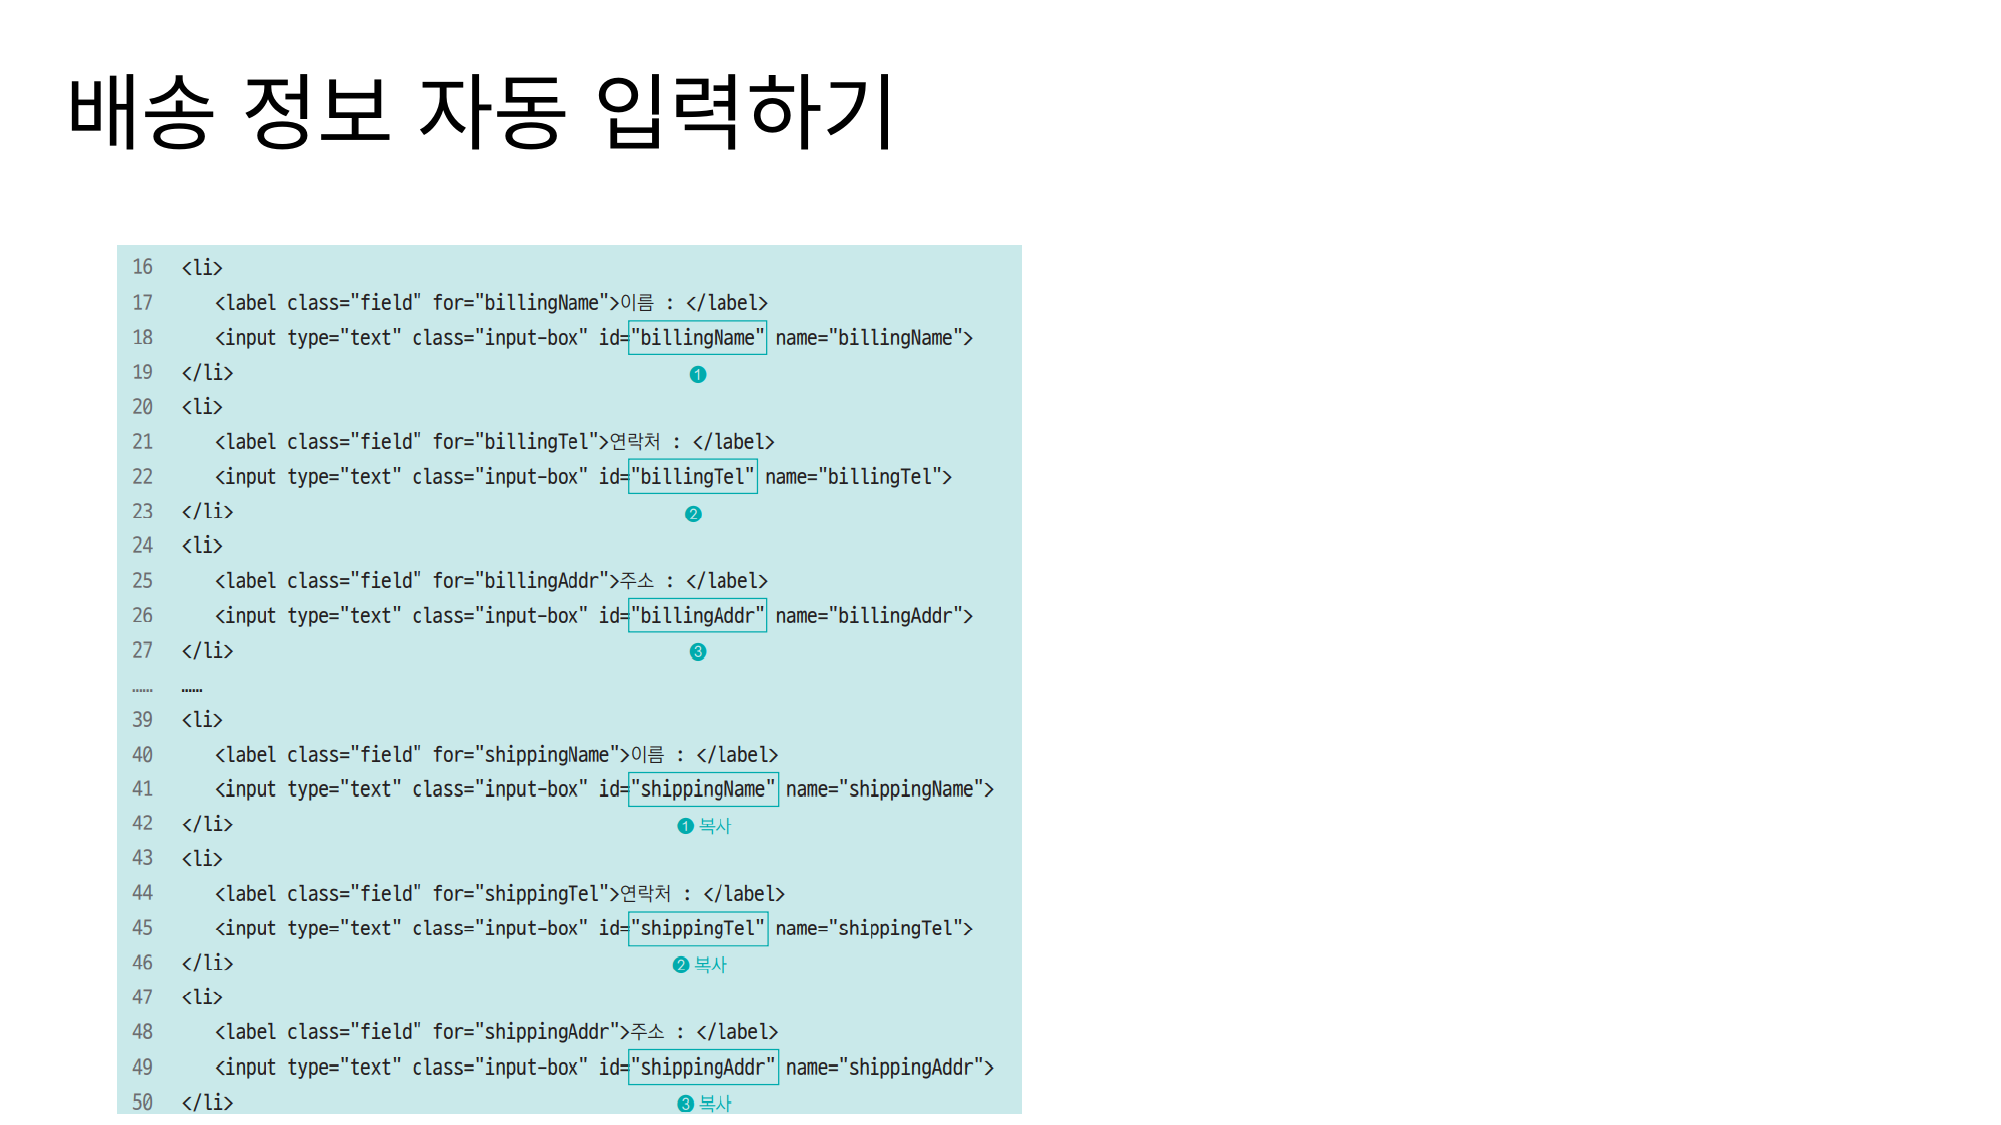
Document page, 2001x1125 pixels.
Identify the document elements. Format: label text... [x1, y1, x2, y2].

picture [117, 245, 1022, 1114]
text_box 배송 정보 자동 입력하기 [50, 52, 1326, 168]
